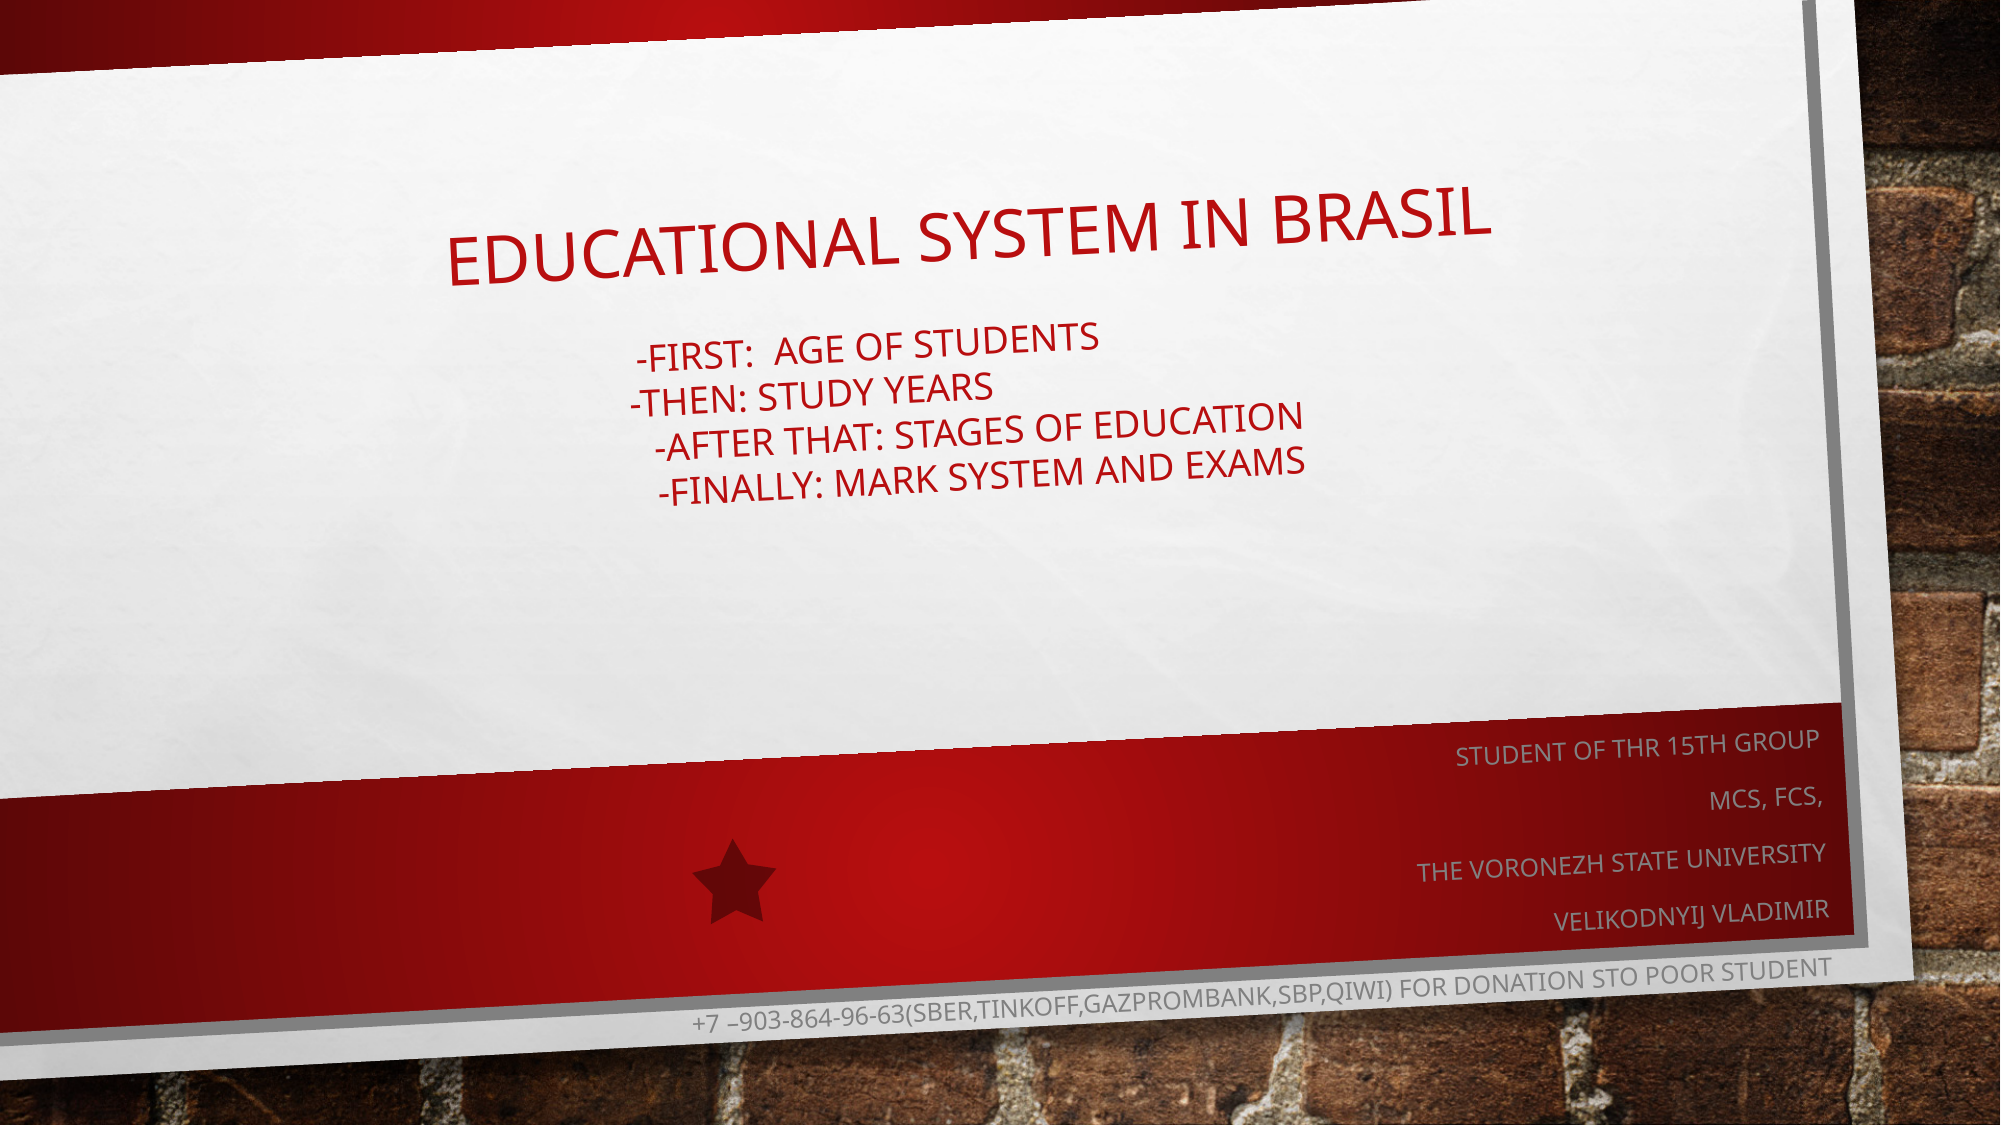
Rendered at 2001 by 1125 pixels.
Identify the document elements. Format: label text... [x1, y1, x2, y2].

picture [0, 0, 2000, 1125]
title Educational system in Brasil -First: age of students -Then: study years -After that: stages of education -Finally: mark system and exams [128, 22, 1823, 683]
subtitle Student of thr 15th group Mcs, fcs, The voronezh state university Velikodnyij vladimir +7 –903-864-96-63(sber,tinkoff,gazprombank,sbp,qiwi) for donation sto poor student [242, 708, 1847, 1030]
